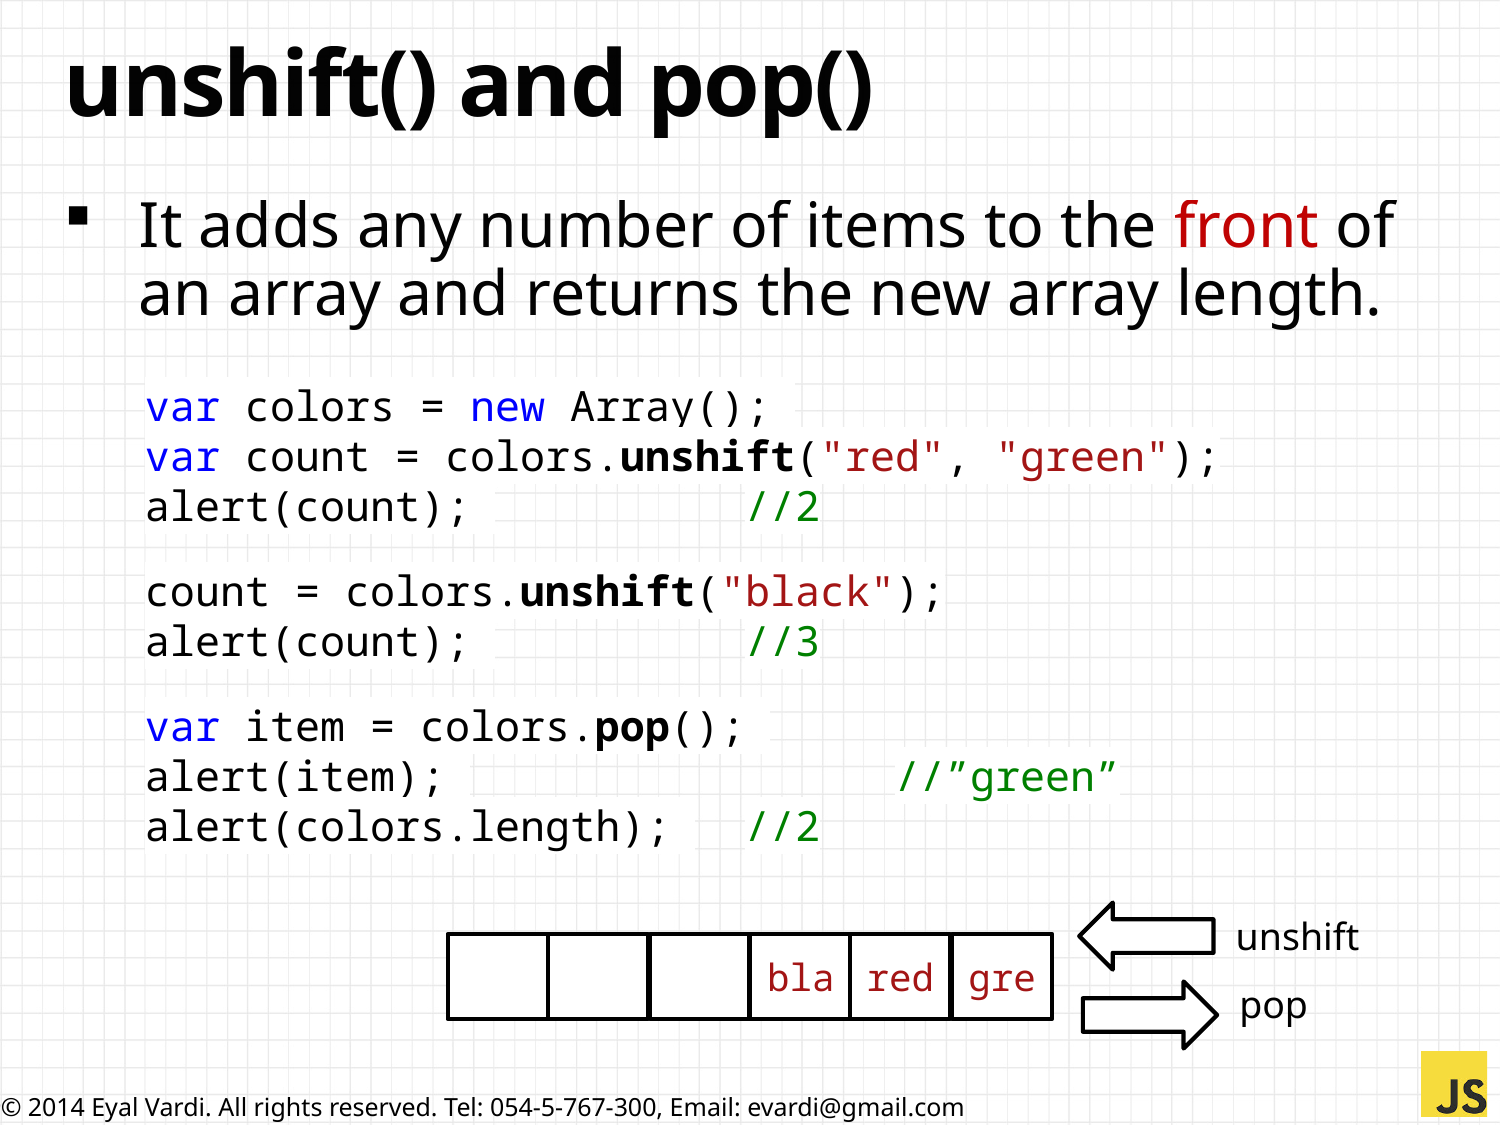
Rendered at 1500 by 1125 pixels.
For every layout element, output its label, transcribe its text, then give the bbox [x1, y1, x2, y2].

picture [0, 0, 1500, 1125]
text_box pop [1239, 981, 1309, 1027]
text_box var colors = new Array(); var count = colors.unshift("red", "green"); alert(count); //2 count = colors.unshift("black"); alert(count); //3 var item = colors.pop(); alert(item); //”green” alert(colors.length); //2 [130, 372, 1402, 857]
text_box [1080, 979, 1220, 1051]
list It adds any number of items to the front of an array and returns the new array length. [63, 193, 1436, 331]
text_box [1077, 900, 1216, 972]
text_box unshift [1235, 912, 1360, 958]
title unshift() and pop() [63, 37, 1436, 138]
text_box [447, 933, 1053, 1020]
